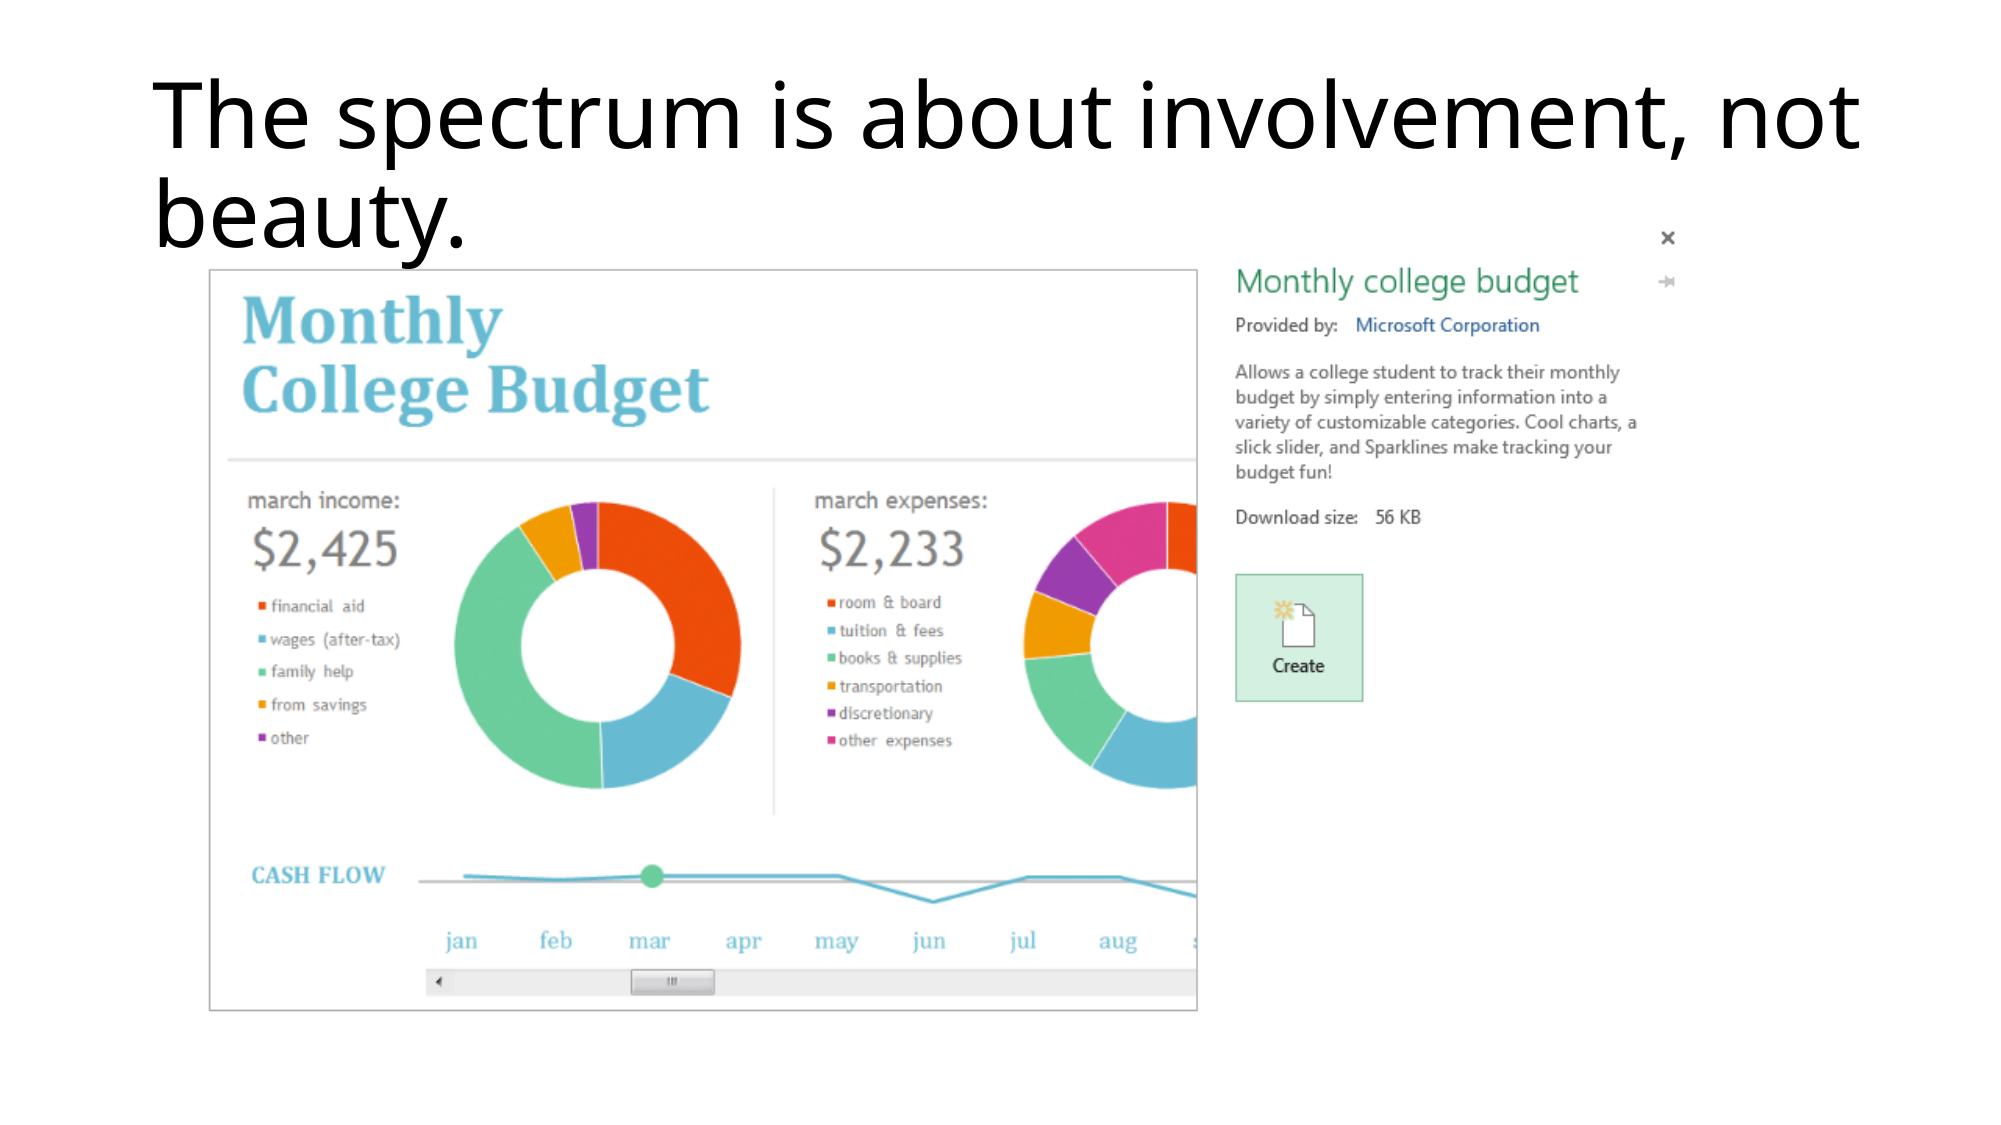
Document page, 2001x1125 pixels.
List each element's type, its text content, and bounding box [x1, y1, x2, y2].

picture [156, 221, 1684, 1060]
title The spectrum is about involvement, not beauty. [137, 59, 1959, 278]
